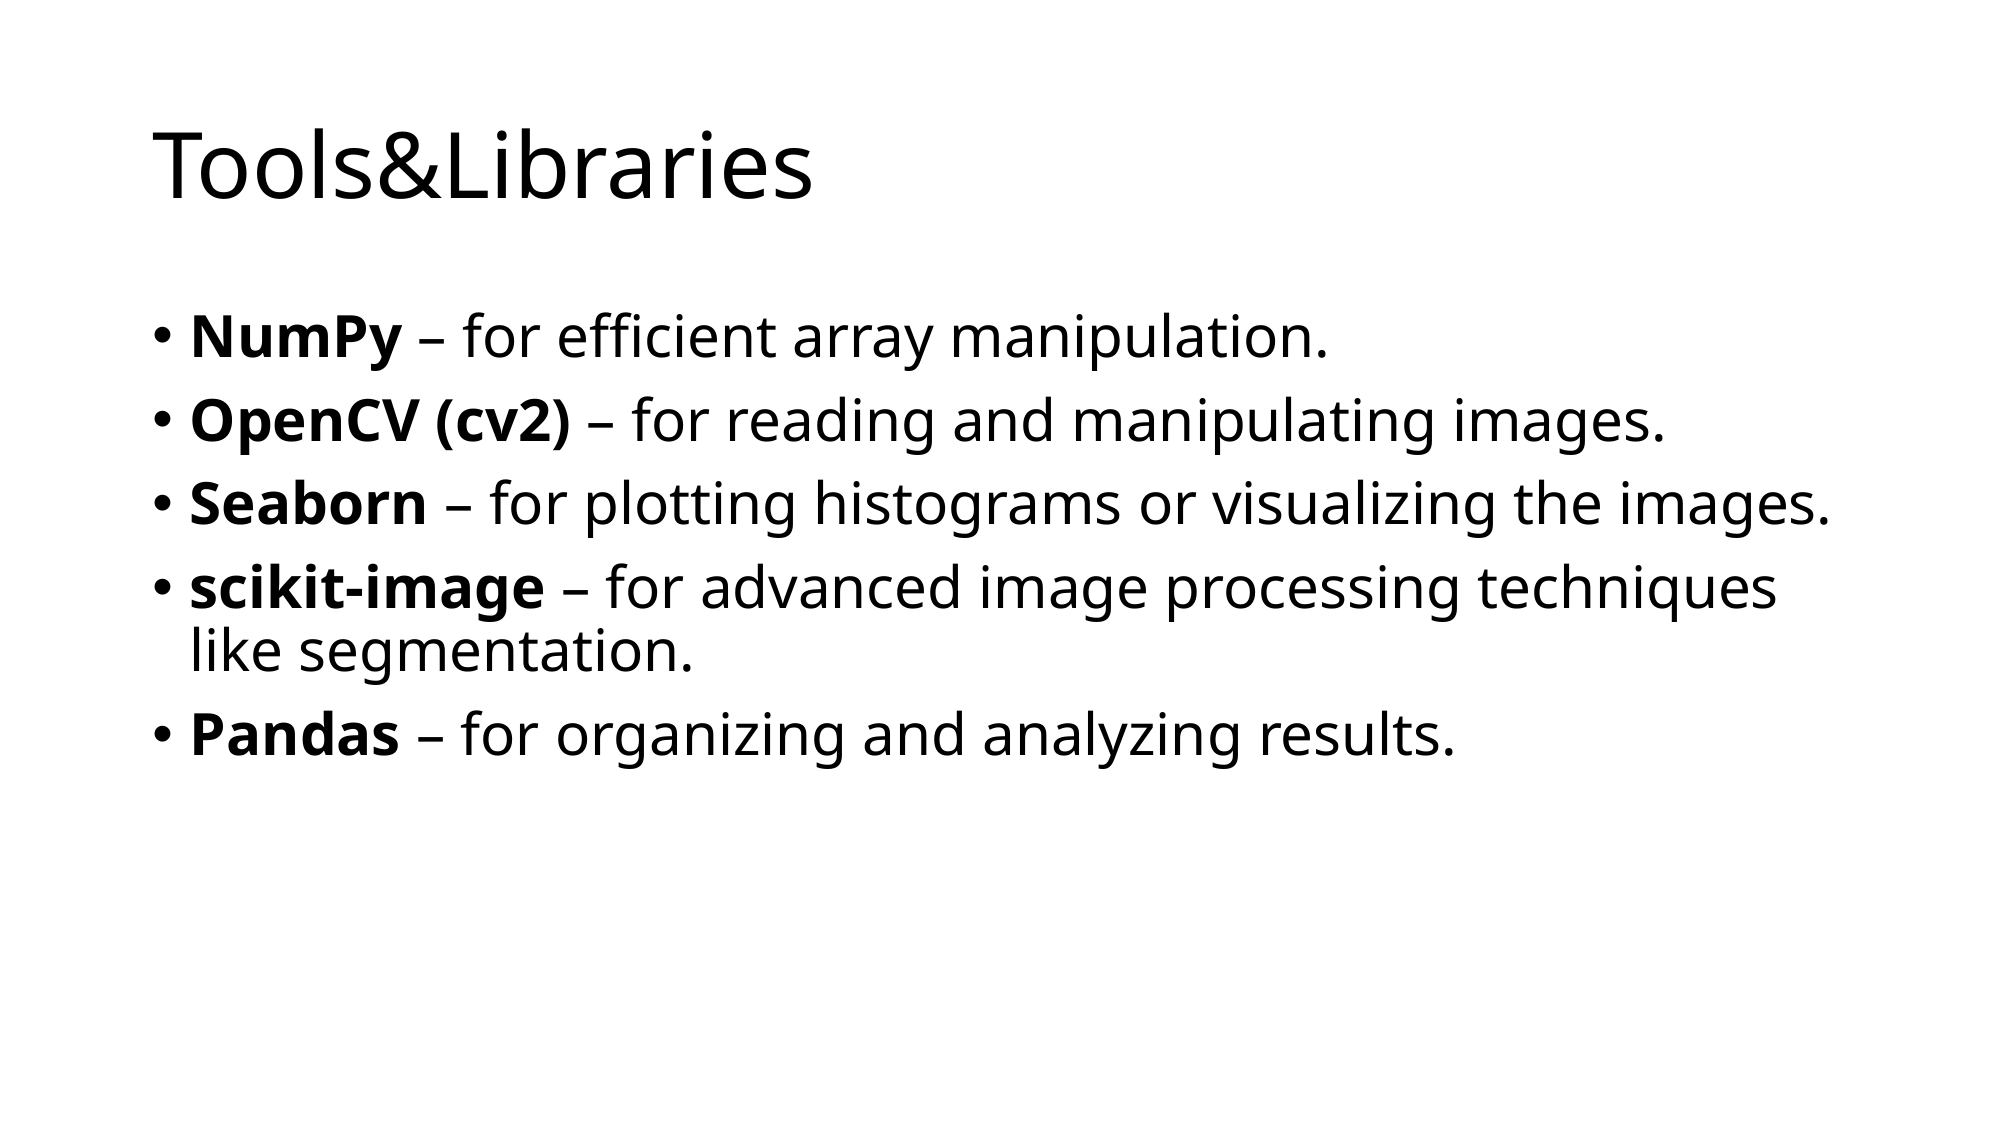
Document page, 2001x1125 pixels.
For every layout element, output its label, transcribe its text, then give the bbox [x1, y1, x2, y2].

list NumPy – for efficient array manipulation. OpenCV (cv2) – for reading and manipulating images. Seaborn – for plotting histograms or visualizing the images. scikit-image – for advanced image processing techniques like segmentation. Pandas – for organizing and analyzing results. [137, 299, 1863, 1014]
title Tools&Libraries [137, 59, 1863, 278]
